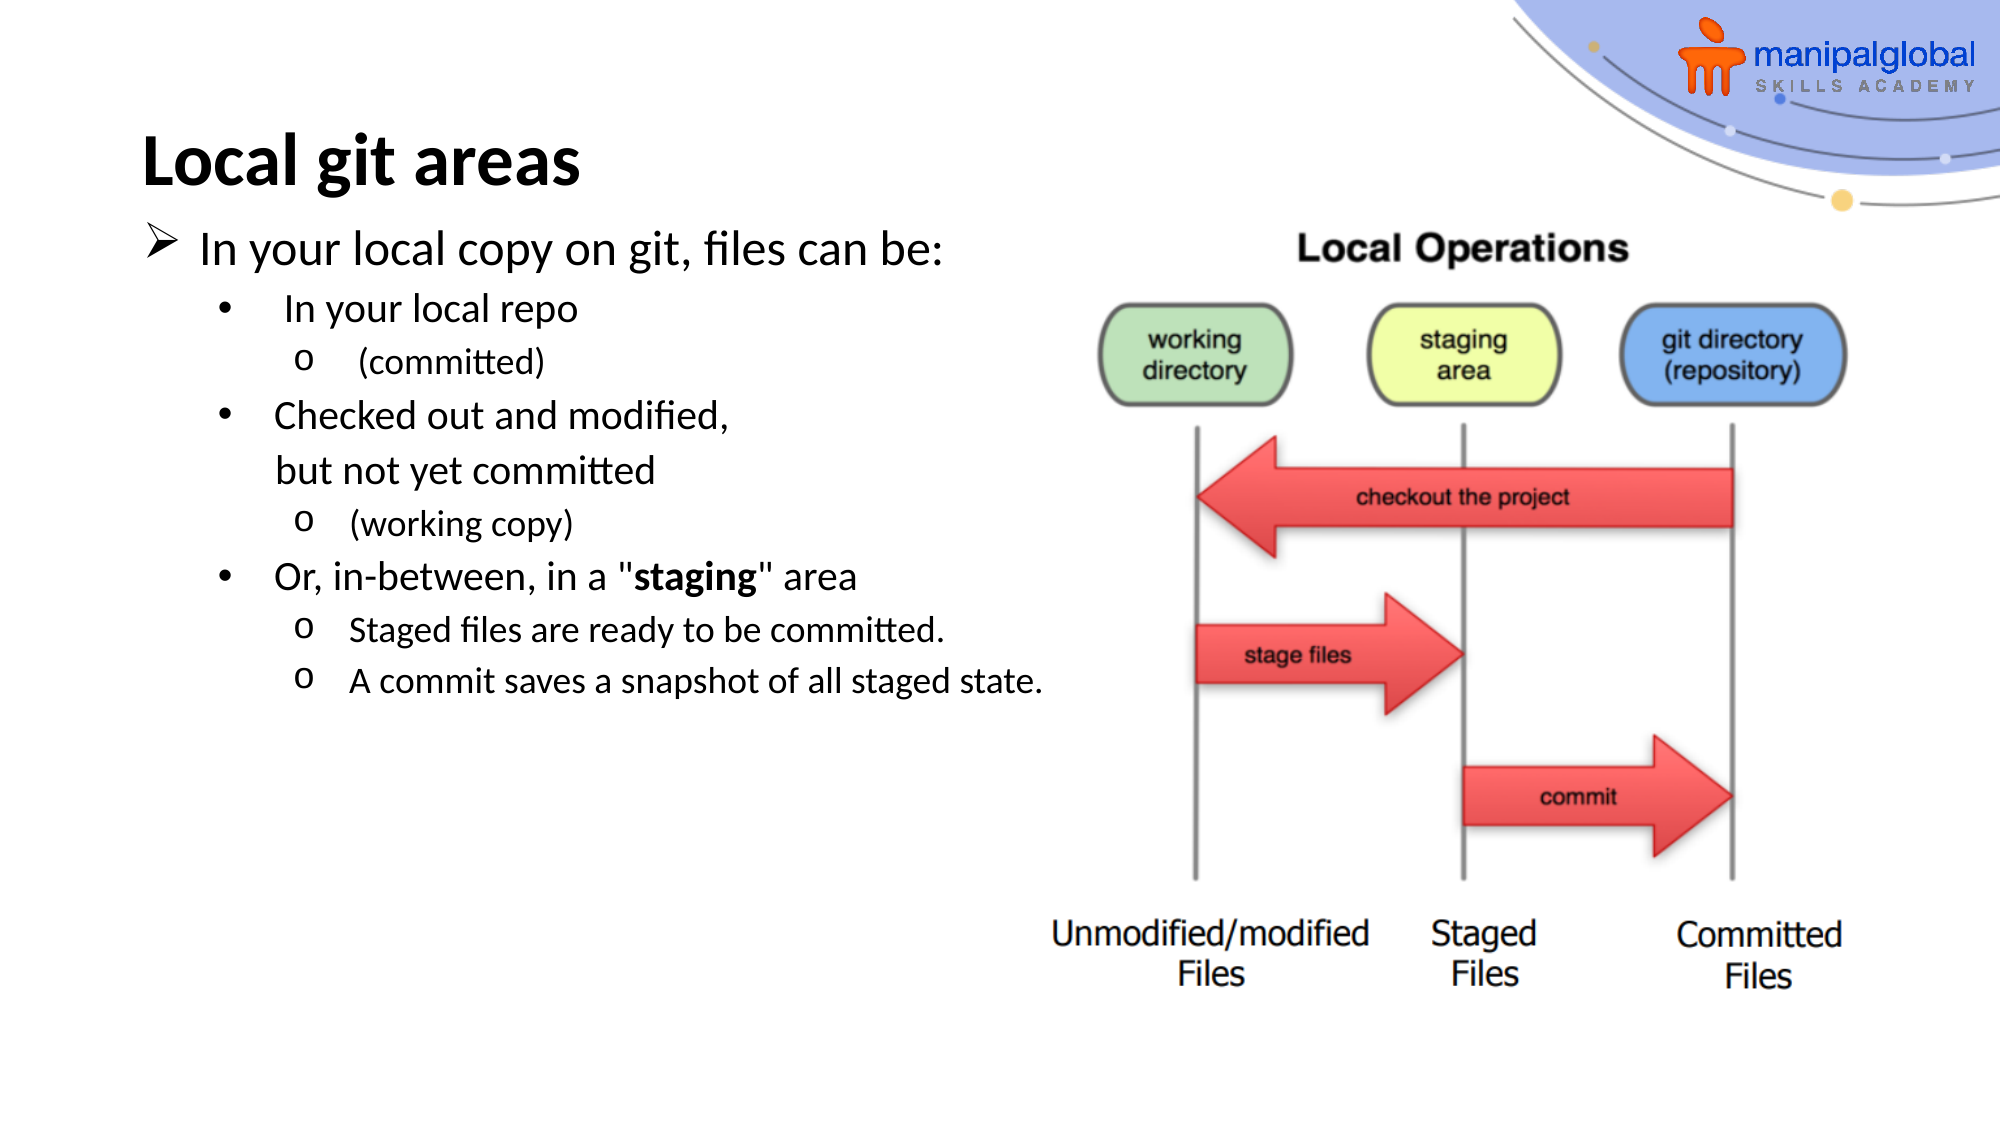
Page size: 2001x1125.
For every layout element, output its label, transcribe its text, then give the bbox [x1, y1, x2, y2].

picture [0, 0, 2000, 1125]
subtitle Local git areas In your local copy on git, files can be: In your local repo (committed) Checked out and modified, but not yet committed (working copy) Or, in-between, in a "staging" area Staged files are ready to be committed. A commit saves a snapshot of all staged state. [127, 113, 1837, 1067]
